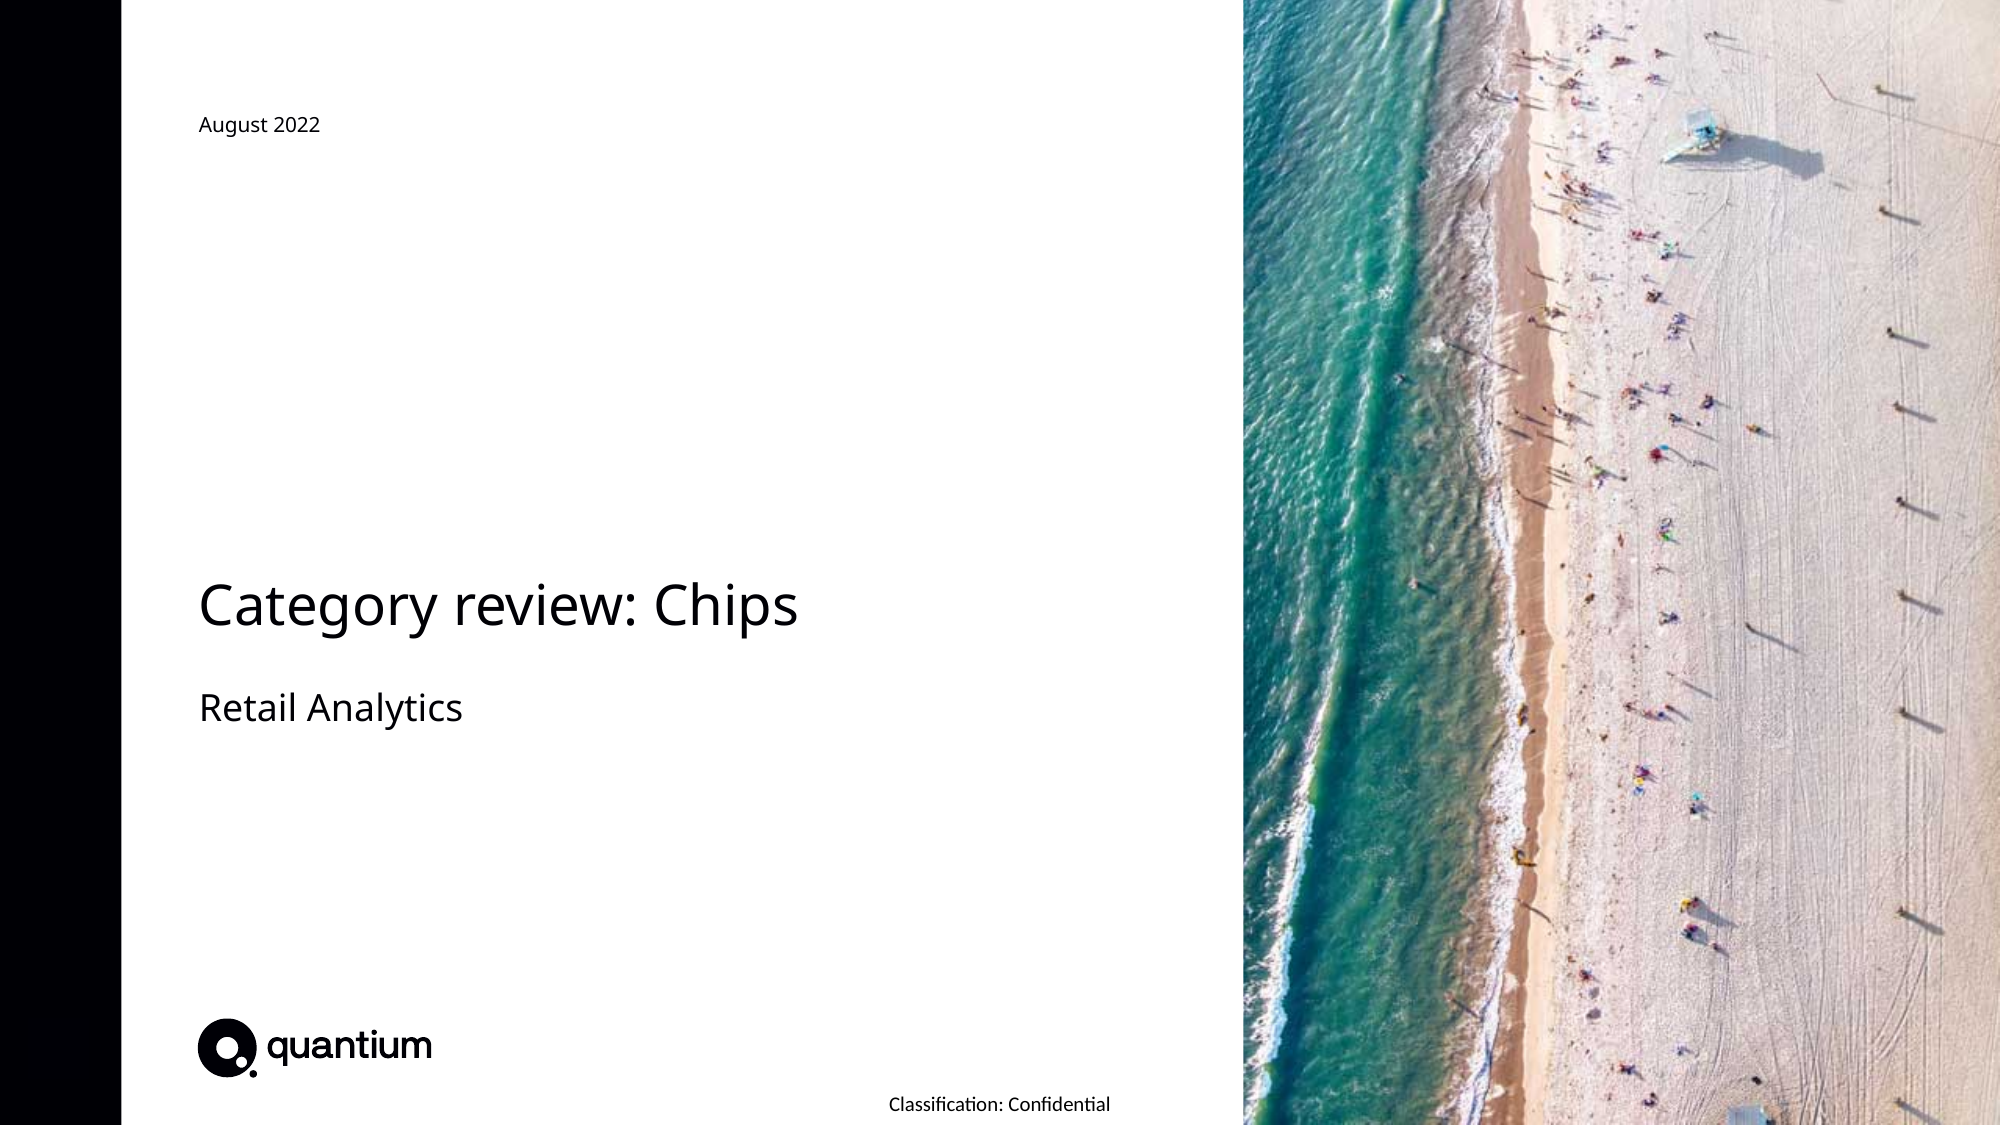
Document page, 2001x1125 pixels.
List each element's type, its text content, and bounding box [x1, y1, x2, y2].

title Category review: Chips [198, 252, 870, 644]
picture [1291, 1022, 1296, 1034]
list August 2022 [198, 106, 549, 147]
subtitle Retail Analytics [198, 676, 870, 880]
picture [1243, 0, 2000, 1125]
